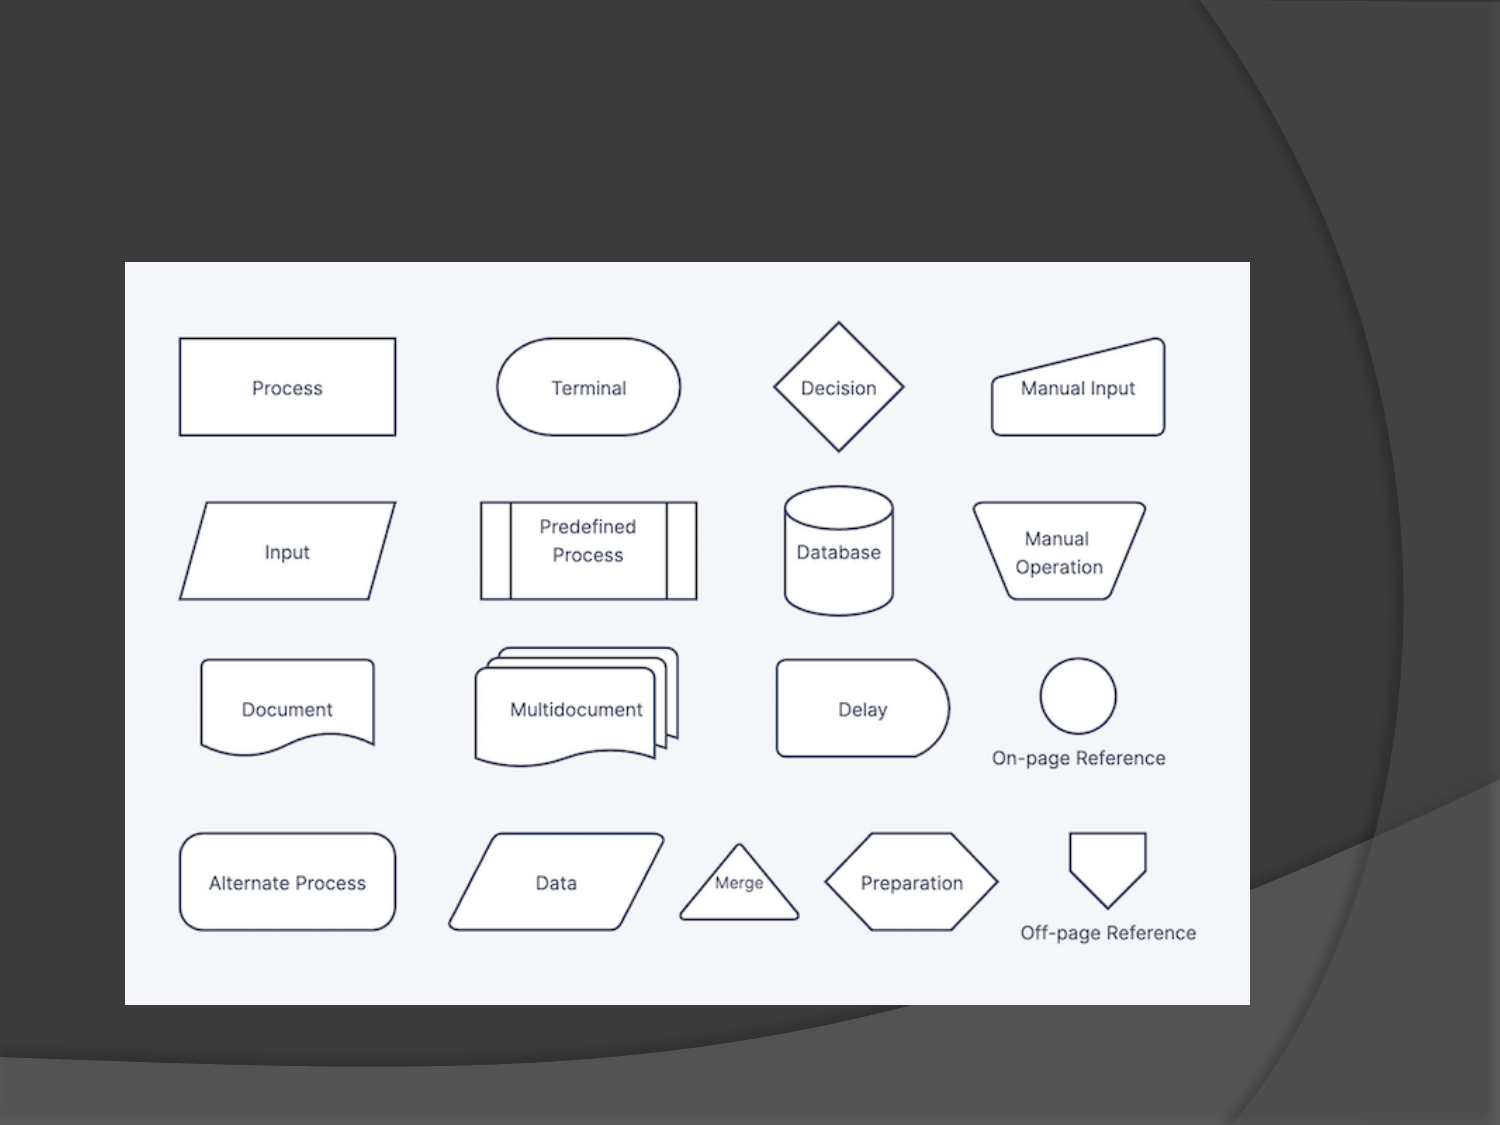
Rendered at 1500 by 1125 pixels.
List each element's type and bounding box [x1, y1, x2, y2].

list [124, 262, 1251, 1006]
